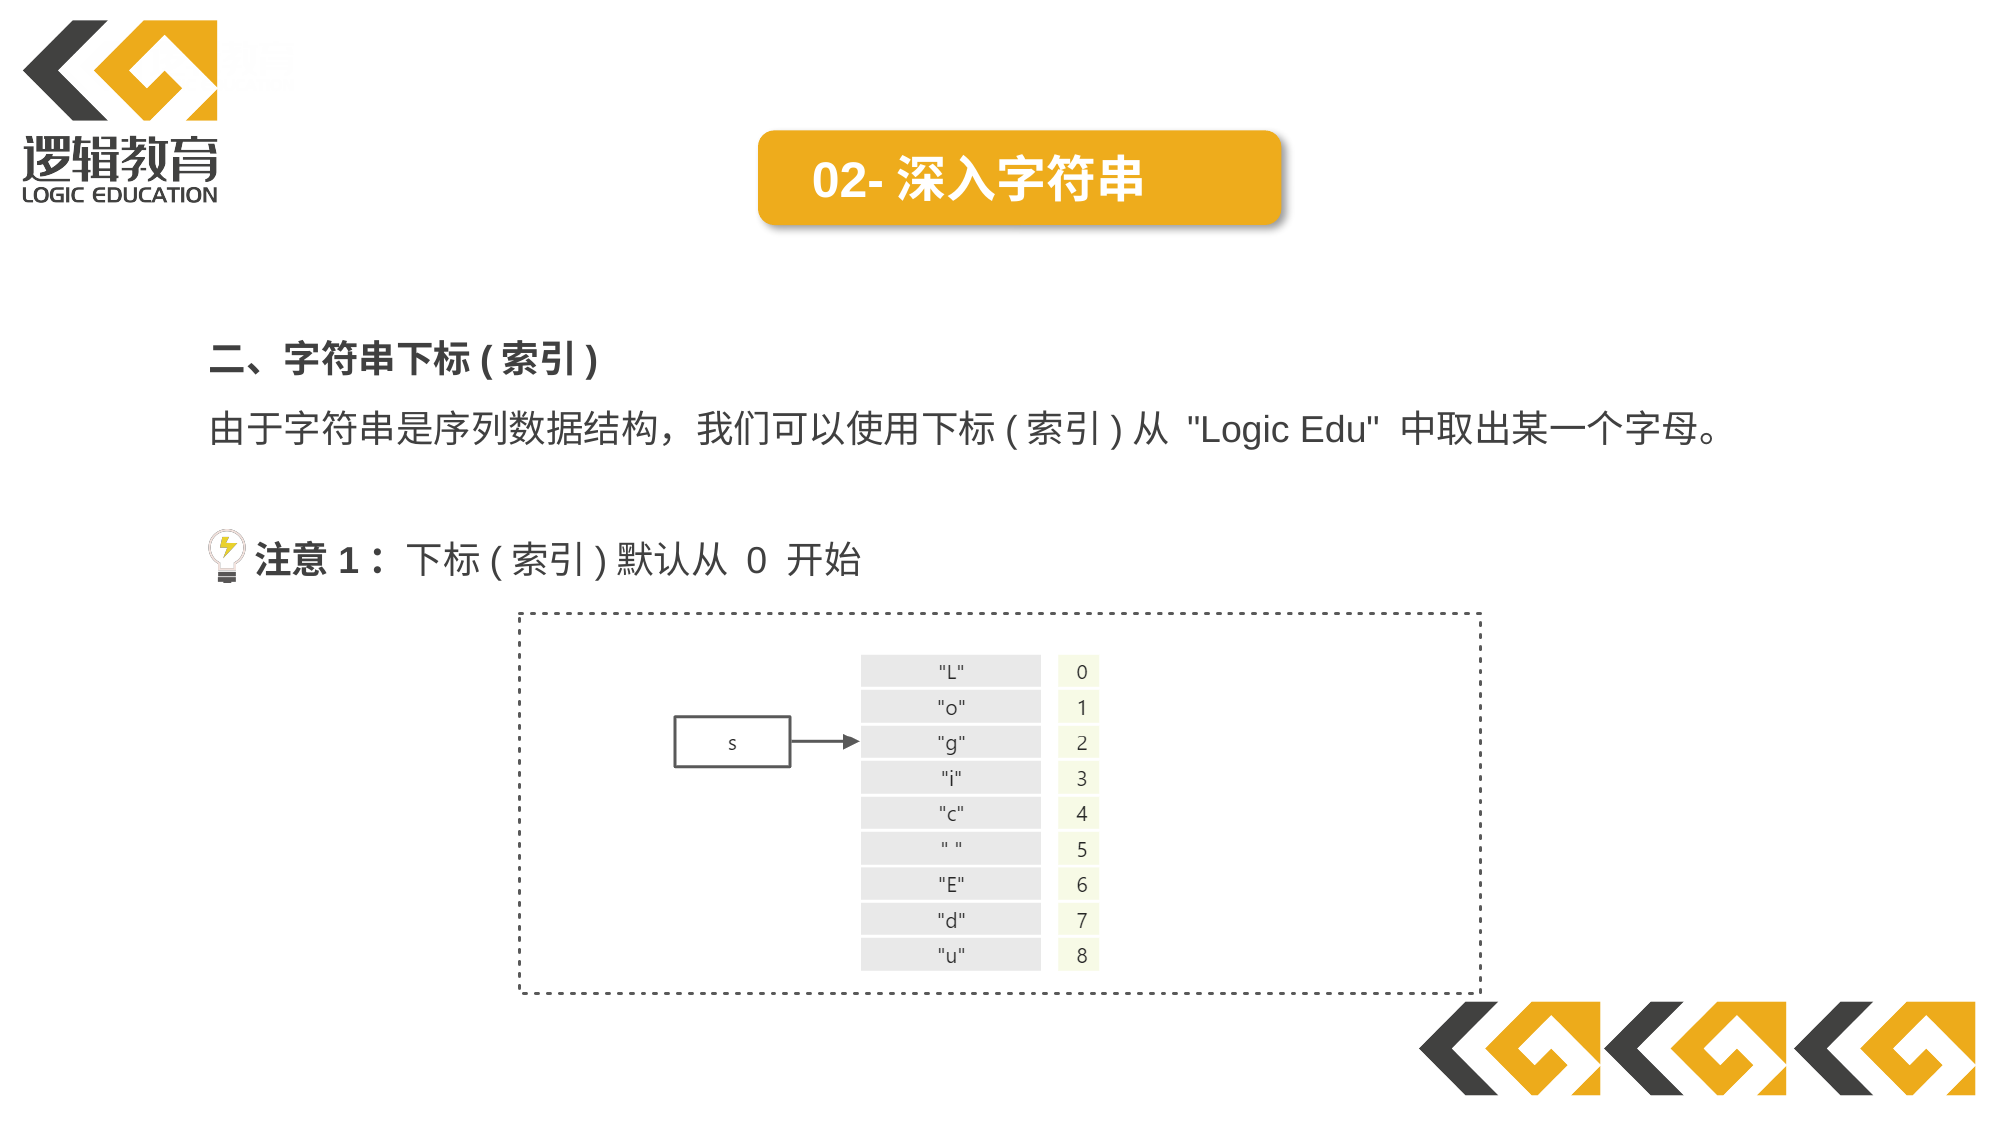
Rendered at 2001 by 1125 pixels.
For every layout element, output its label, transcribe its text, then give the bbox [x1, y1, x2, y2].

text_box 02-深入字符串 [797, 139, 1211, 215]
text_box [200, 529, 1426, 590]
picture [0, 0, 304, 224]
picture [512, 606, 2000, 1125]
text_box 二、字符串下标(索引) [193, 327, 1017, 388]
text_box 由于字符串是序列数据结构，我们可以使用下标(索引)从 "Logic Edu" 中取出某一个字母。 [193, 397, 1770, 458]
text_box [758, 130, 1282, 226]
